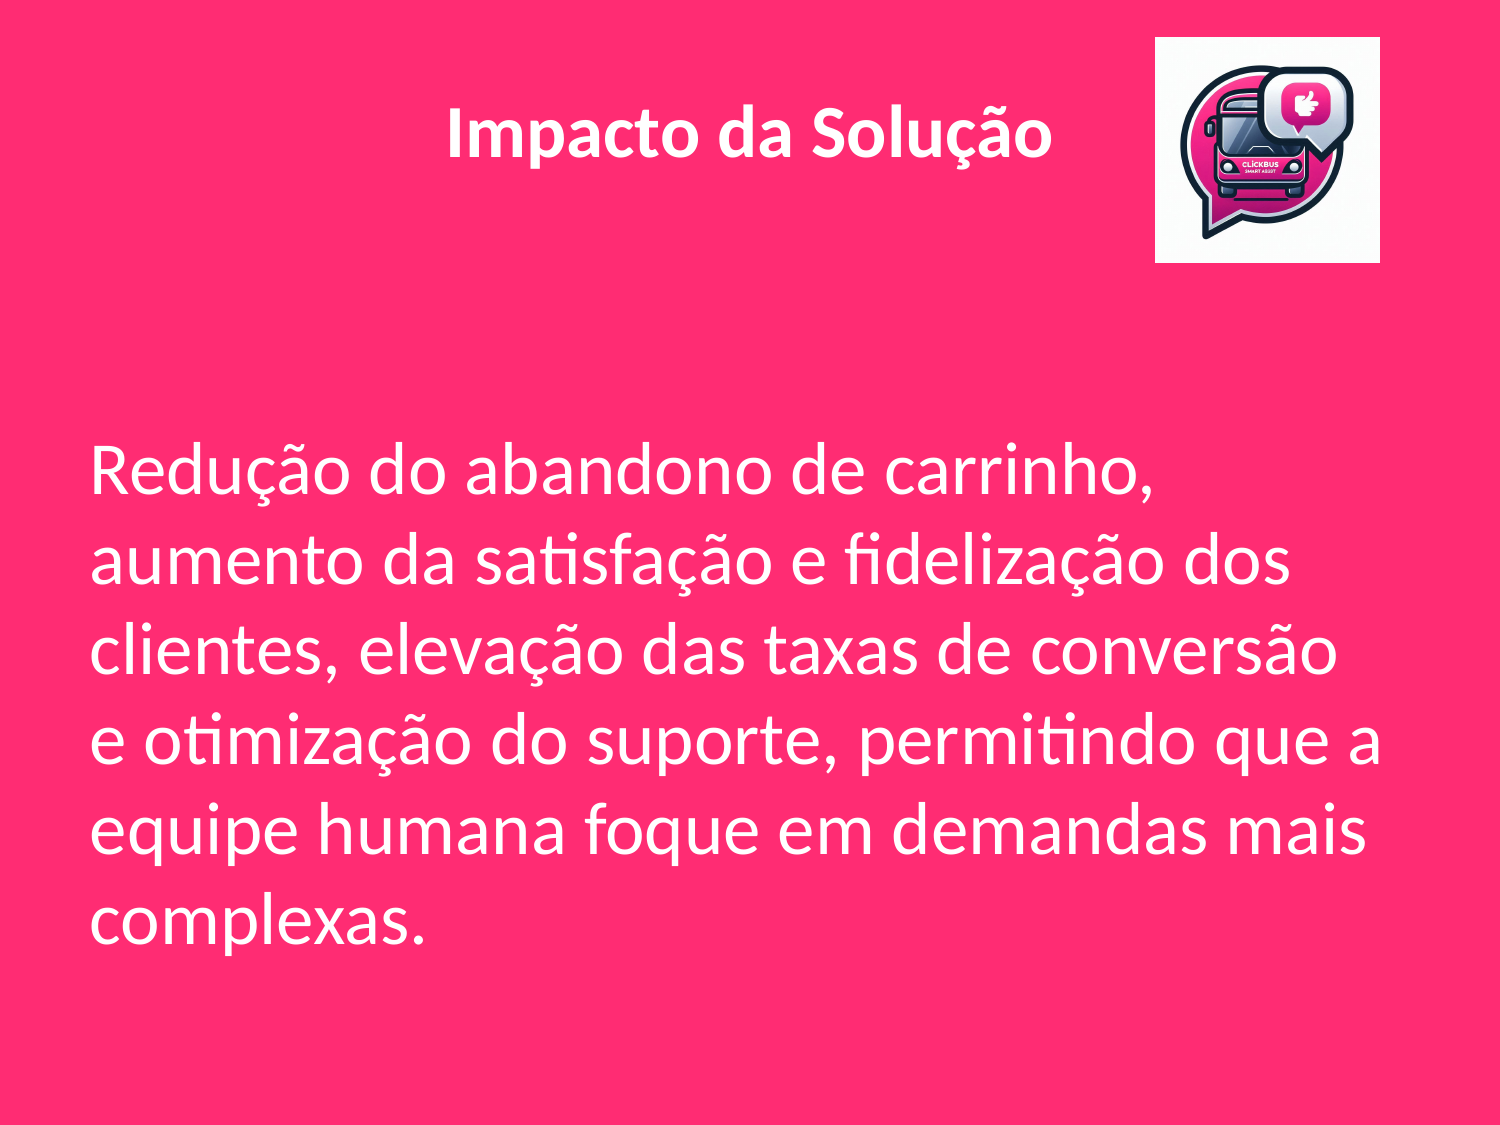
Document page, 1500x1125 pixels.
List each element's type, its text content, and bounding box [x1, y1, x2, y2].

text_box Impacto da Solução [430, 74, 1070, 180]
text_box Redução do abandono de carrinho, aumento da satisfação e fidelização dos clientes, elevação das taxas de conversão e otimização do suporte, permitindo que a equipe humana foque em demandas mais complexas. [74, 332, 1409, 967]
picture [1154, 37, 1381, 263]
